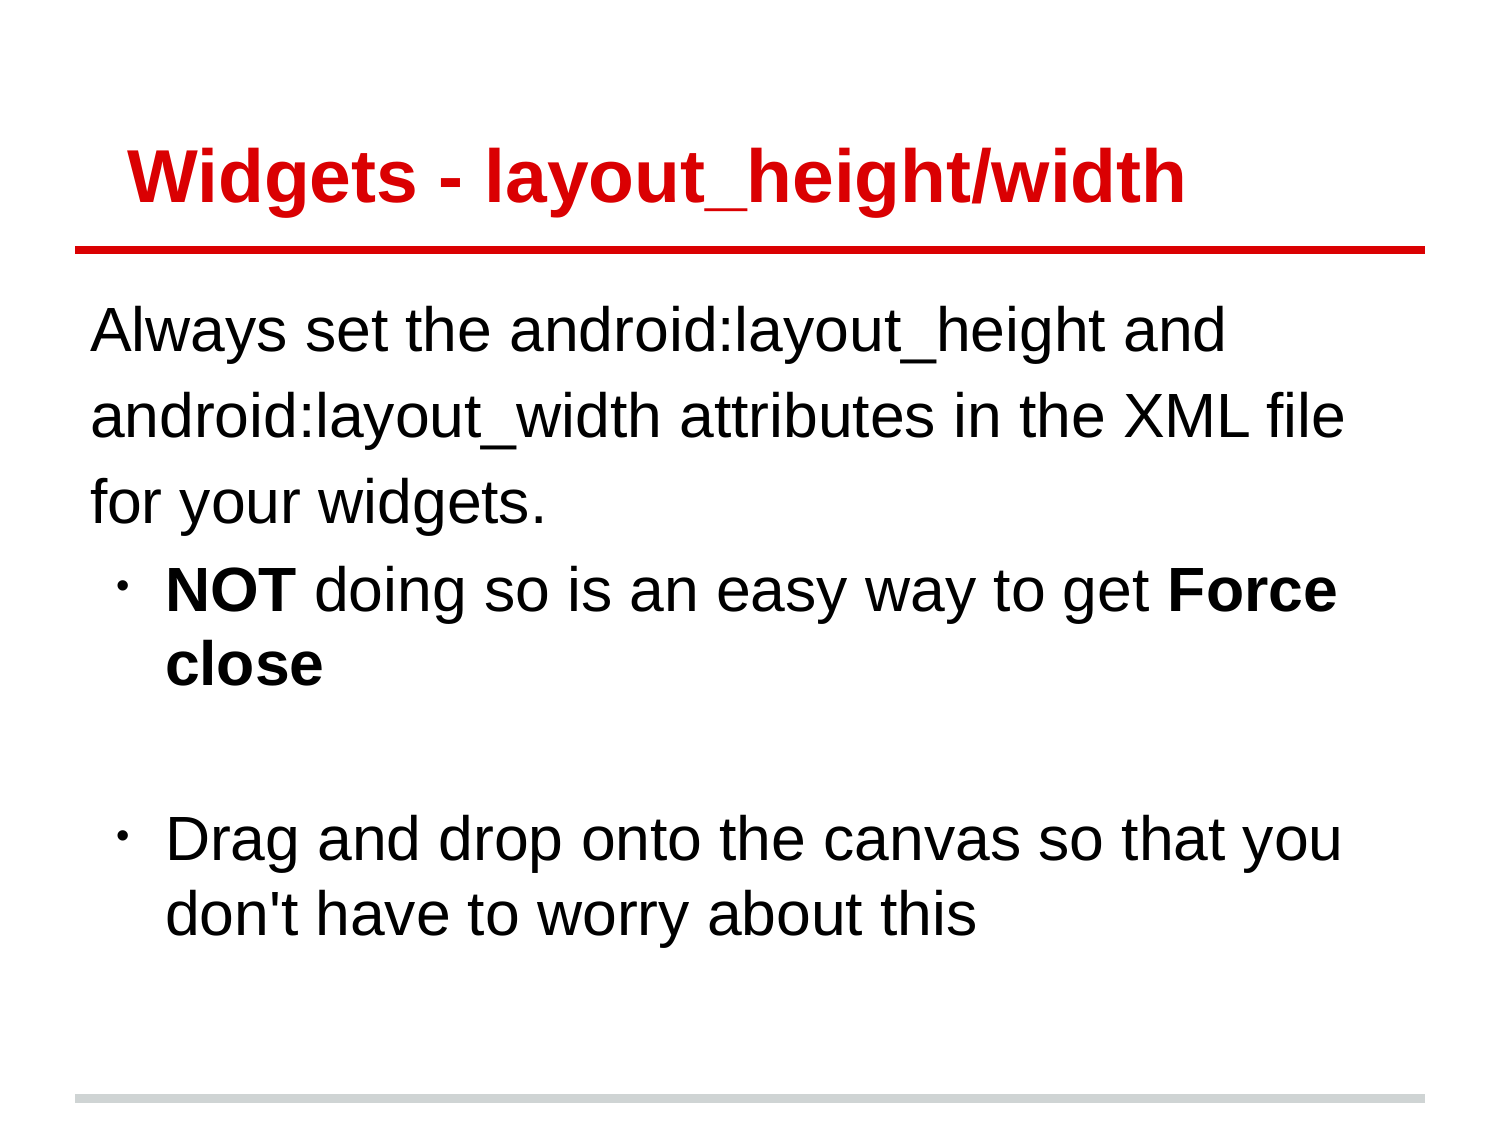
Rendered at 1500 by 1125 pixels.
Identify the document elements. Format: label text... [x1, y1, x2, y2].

list Always set the android:layout_height and android:layout_width attributes in the XML file for your widgets. NOT doing so is an easy way to get Force close Drag and drop onto the canvas so that you don't have to worry about this [75, 262, 1425, 1078]
title Widgets - layout_height/width [75, 45, 1425, 233]
